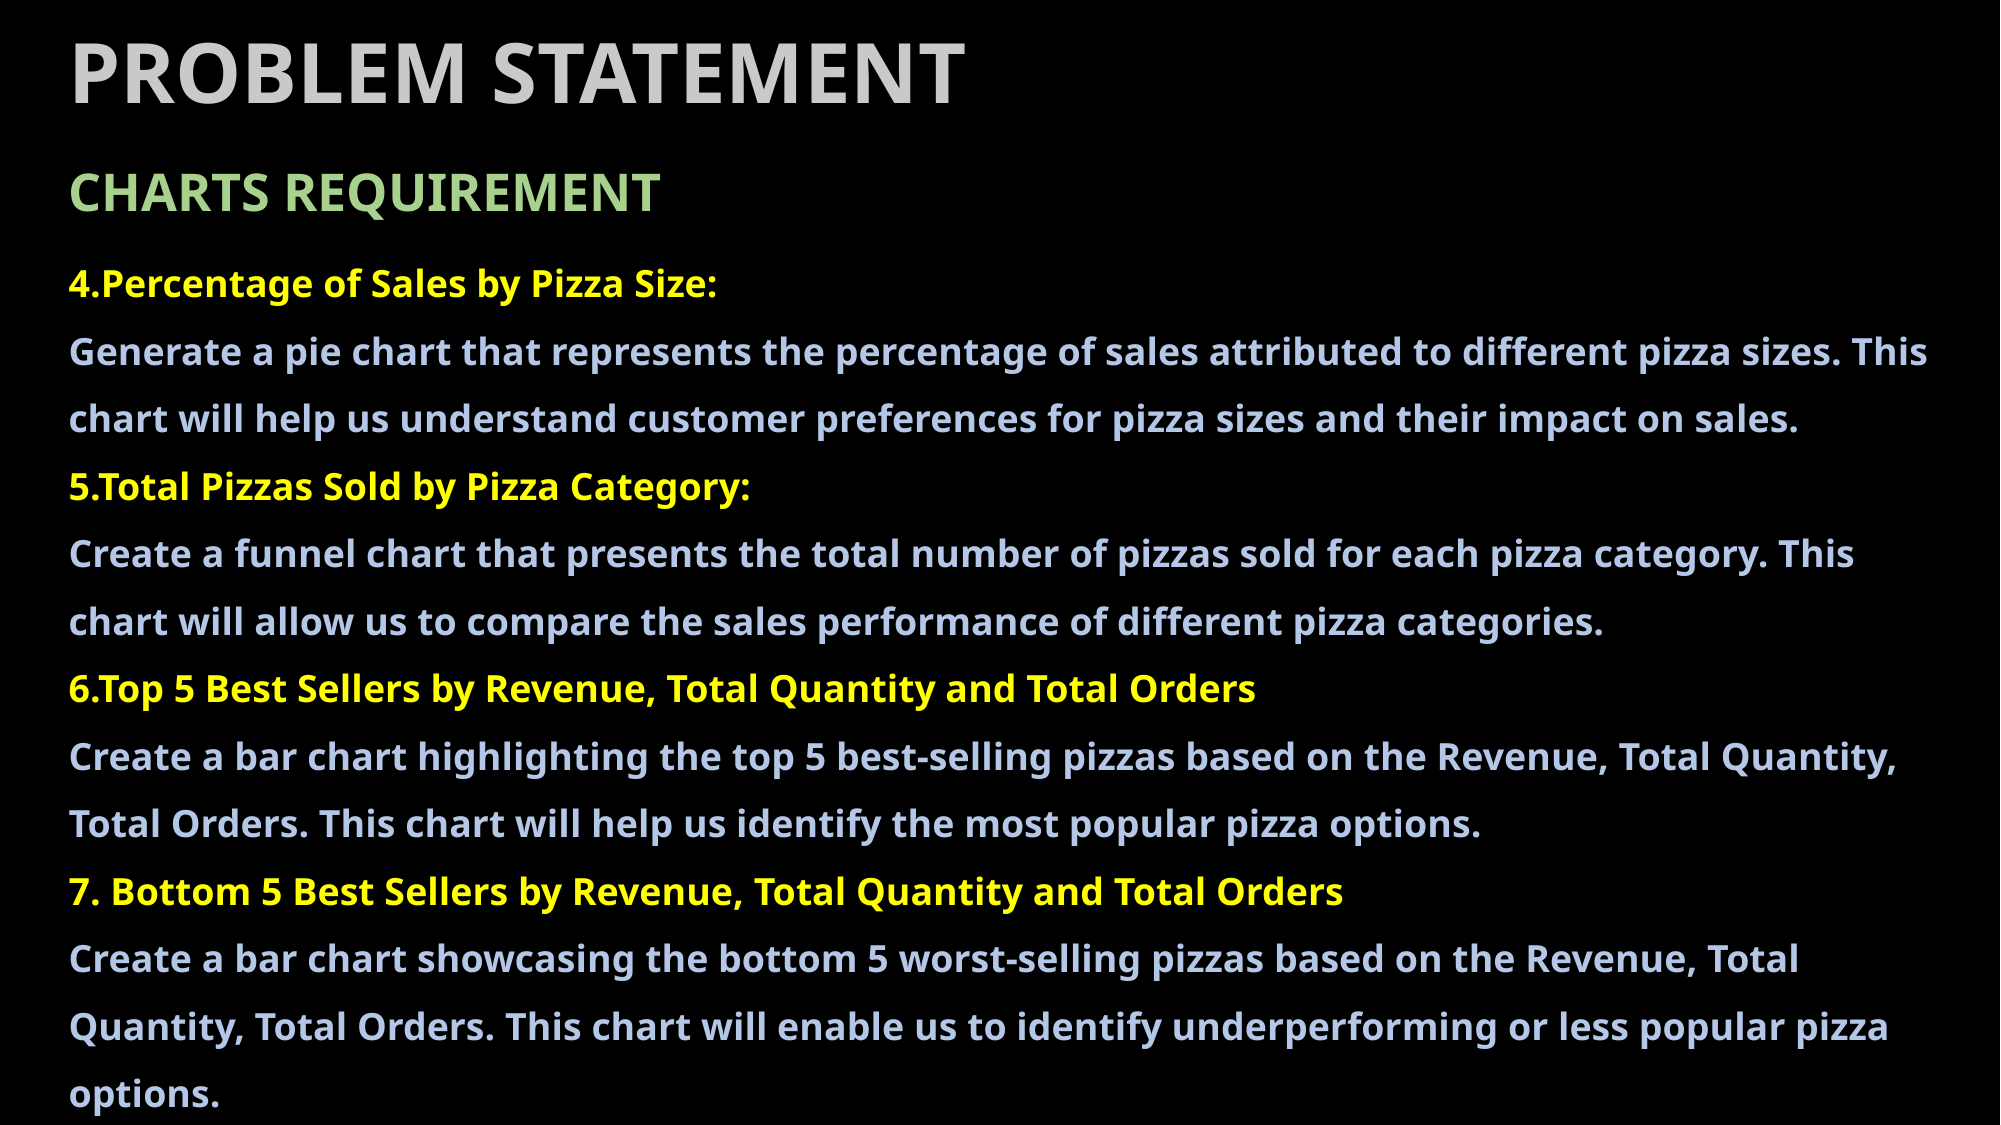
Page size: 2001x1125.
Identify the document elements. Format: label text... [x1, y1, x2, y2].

text_box CHARTS REQUIREMENT [53, 152, 1473, 230]
text_box 4.Percentage of Sales by Pizza Size: Generate a pie chart that represents the percentage of sales attributed to different pizza sizes. This chart will help us understand customer preferences for pizza sizes and their impact on sales. 5.Total Pizzas Sold by Pizza Category: Create a funnel chart that presents the total number of pizzas sold for each pizza category. This chart will allow us to compare the sales performance of different pizza categories. 6.Top 5 Best Sellers by Revenue, Total Quantity and Total Orders Create a bar chart highlighting the top 5 best-selling pizzas based on the Revenue, Total Quantity, Total Orders. This chart will help us identify the most popular pizza options. 7. Bottom 5 Best Sellers by Revenue, Total Quantity and Total Orders Create a bar chart showcasing the bottom 5 worst-selling pizzas based on the Revenue, Total Quantity, Total Orders. This chart will enable us to identify underperforming or less popular pizza options. [53, 230, 1956, 1123]
text_box PROBLEM STATEMENT [53, 12, 1473, 128]
